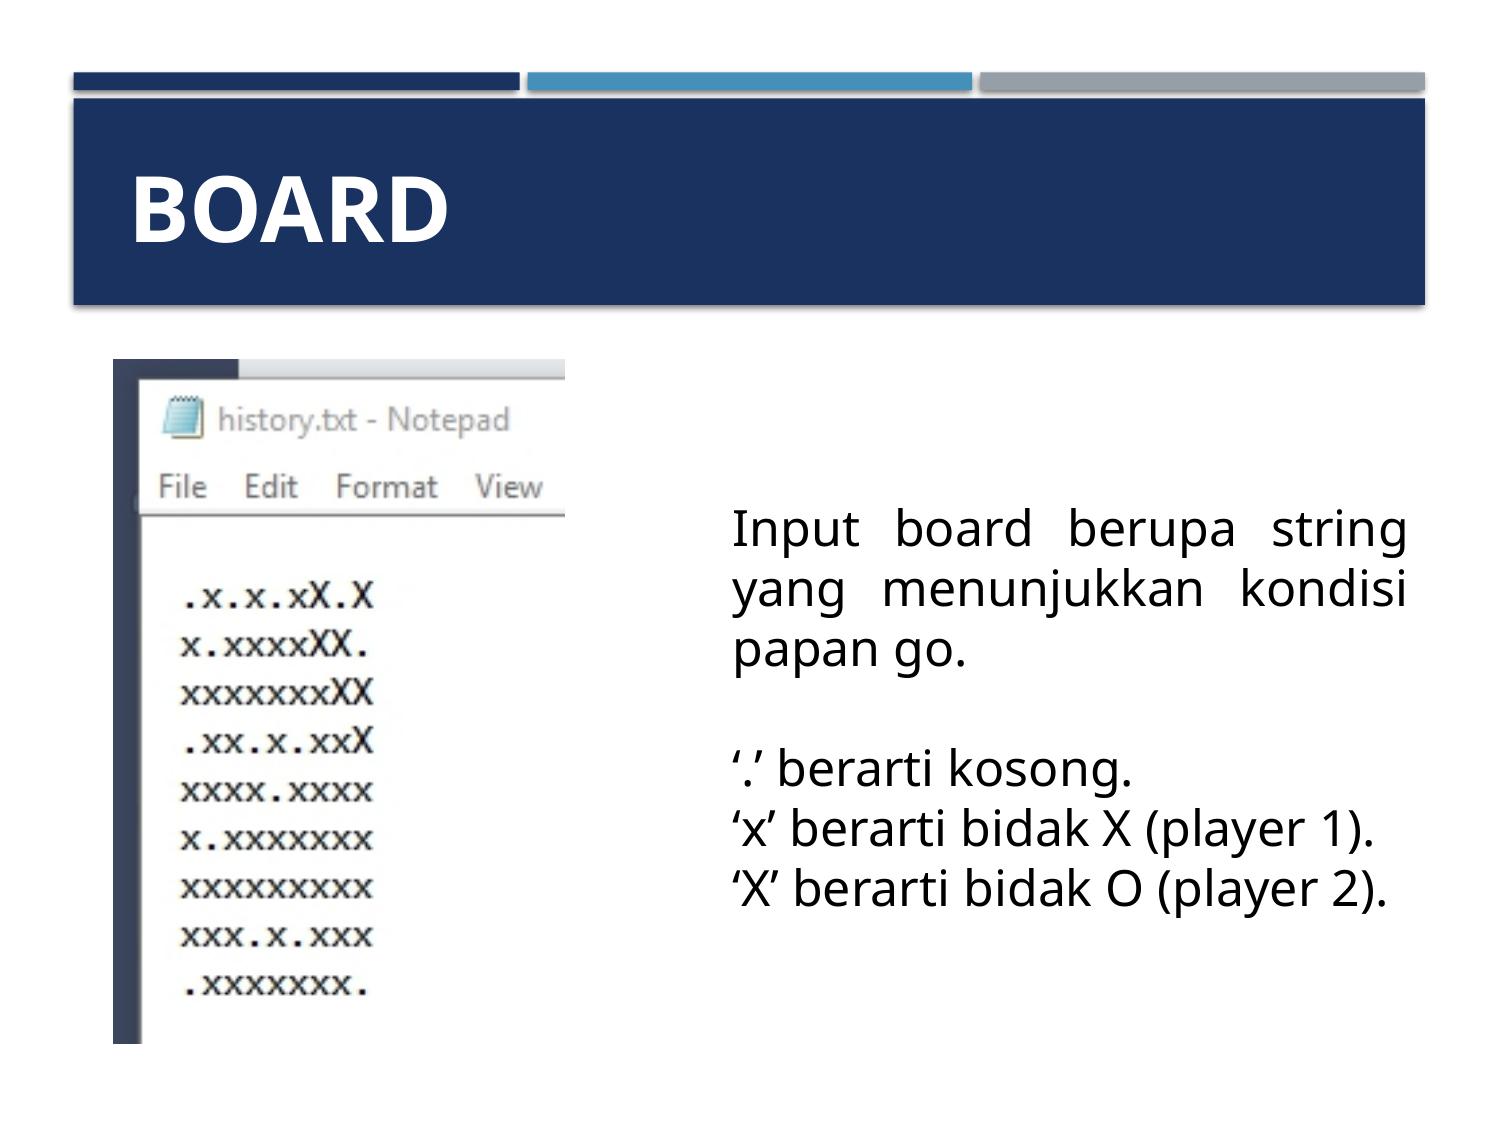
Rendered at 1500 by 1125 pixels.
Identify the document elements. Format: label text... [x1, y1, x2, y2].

text_box Input board berupa string yang menunjukkan kondisi papan go. ‘.’ berarti kosong. ‘x’ berarti bidak X (player 1). ‘X’ berarti bidak O (player 2). [717, 489, 1424, 924]
title board [113, 90, 1424, 269]
picture [112, 358, 565, 1045]
